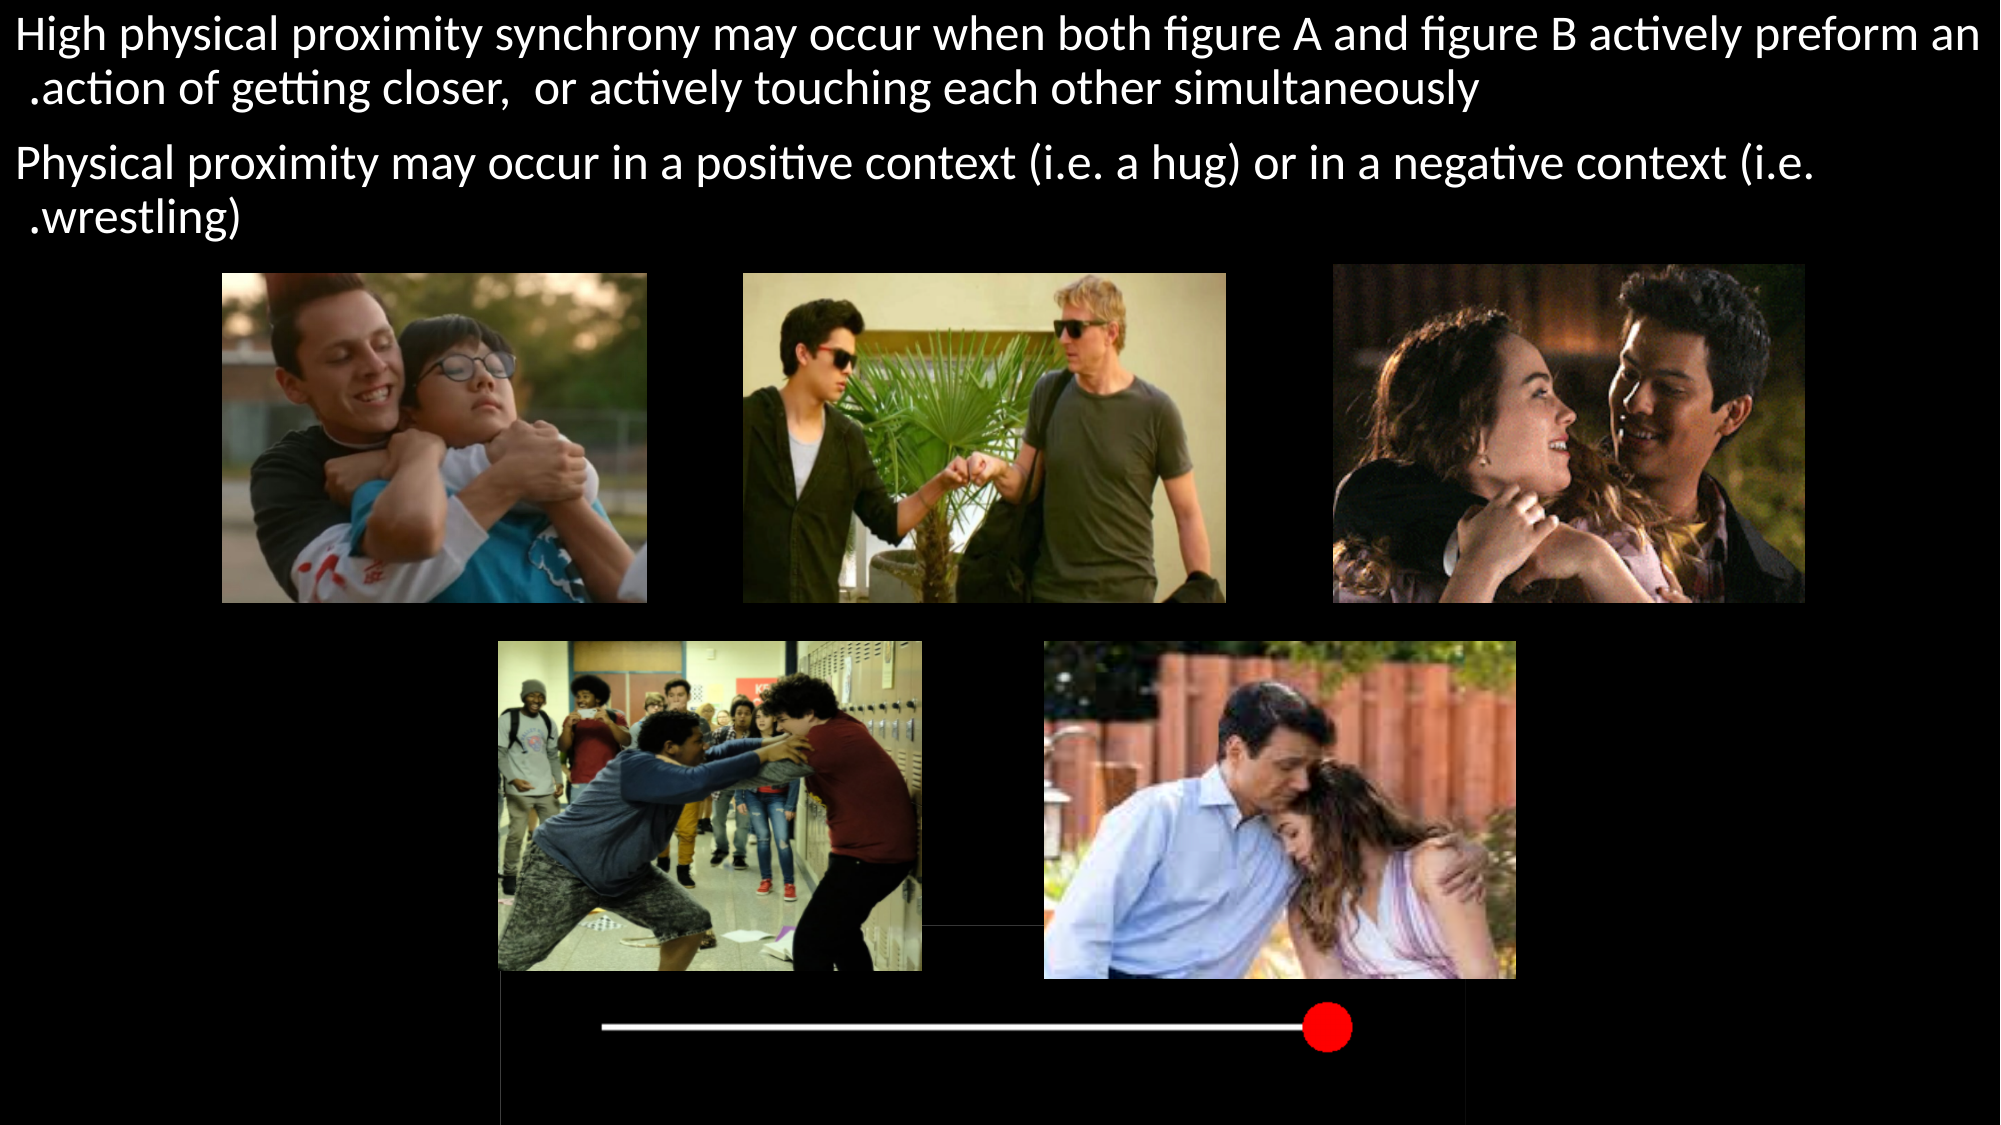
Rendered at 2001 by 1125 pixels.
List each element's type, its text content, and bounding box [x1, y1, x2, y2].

list High physical proximity synchrony may occur when both figure A and figure B actively preform an action of getting closer, or actively touching each other simultaneously. Physical proximity may occur in a positive context (i.e. a hug) or in a negative context (i.e. wrestling). [0, 0, 2000, 714]
picture [222, 273, 647, 603]
picture [743, 273, 1226, 603]
picture [1333, 264, 1805, 603]
picture [497, 641, 1516, 1125]
